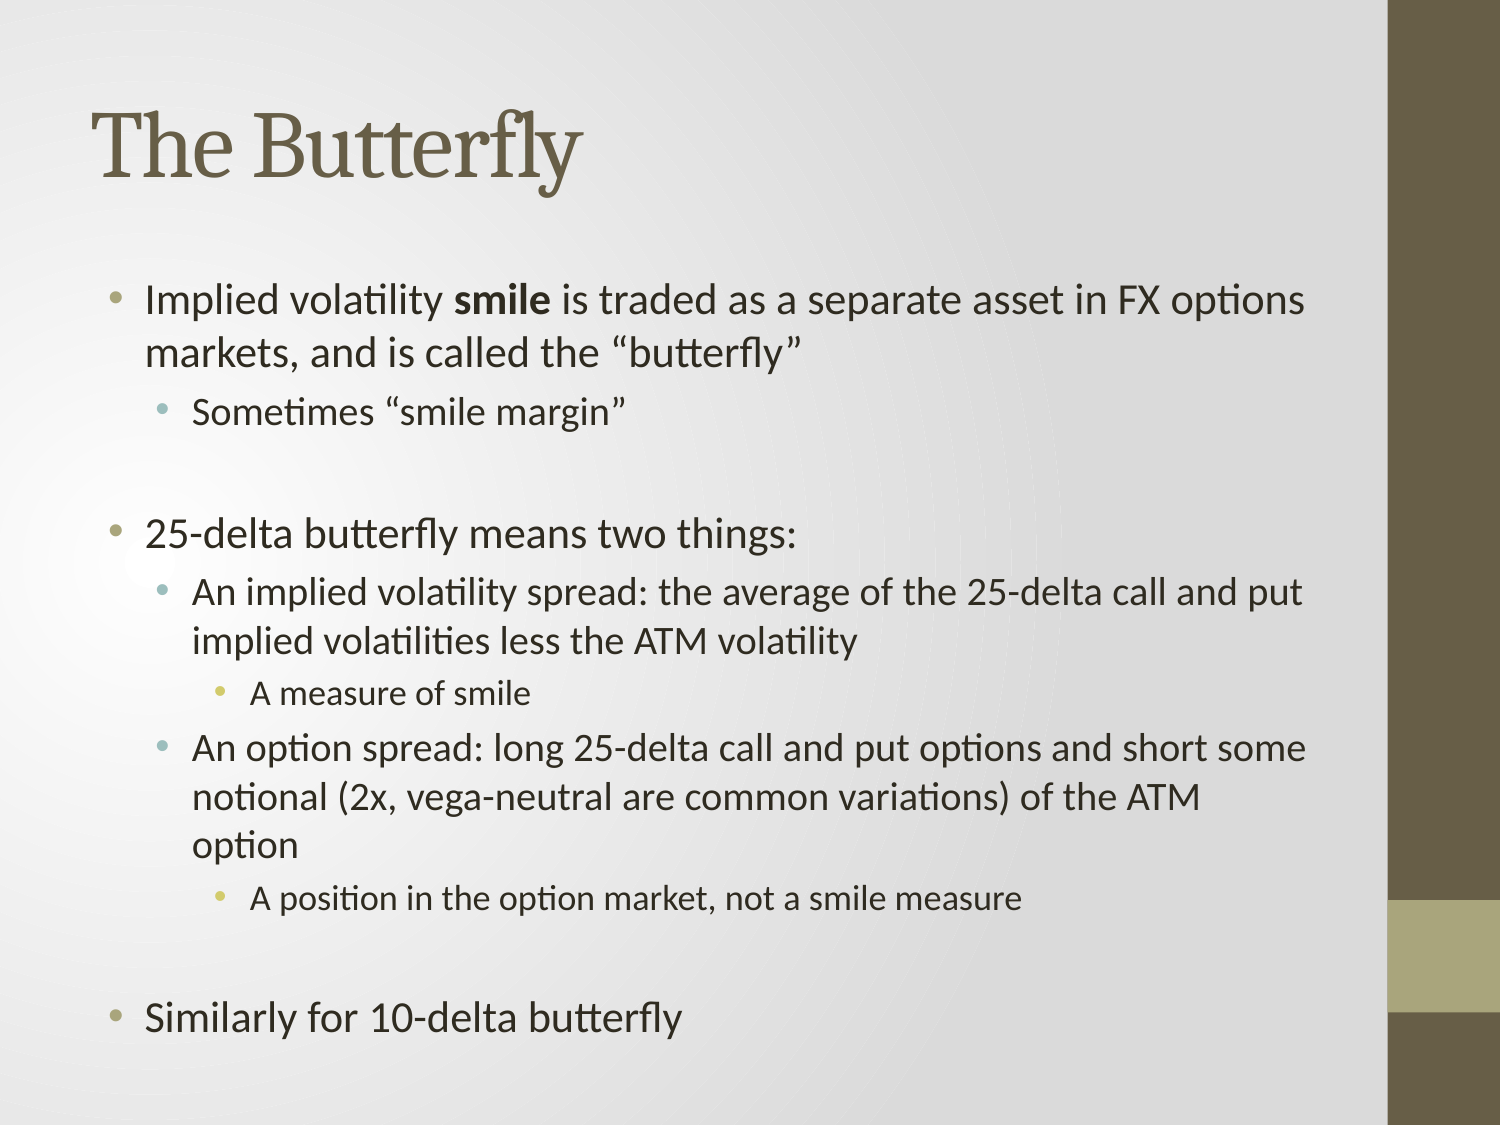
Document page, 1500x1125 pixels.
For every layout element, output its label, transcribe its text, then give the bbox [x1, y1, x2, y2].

list Implied volatility smile is traded as a separate asset in FX options markets, and is called the “butterfly” Sometimes “smile margin” 25-delta butterfly means two things: An implied volatility spread: the average of the 25-delta call and put implied volatilities less the ATM volatility A measure of smile An option spread: long 25-delta call and put options and short some notional (2x, vega-neutral are common variations) of the ATM option A position in the option market, not a smile measure Similarly for 10-delta butterfly [75, 262, 1325, 1050]
title The Butterfly [75, 45, 1325, 233]
